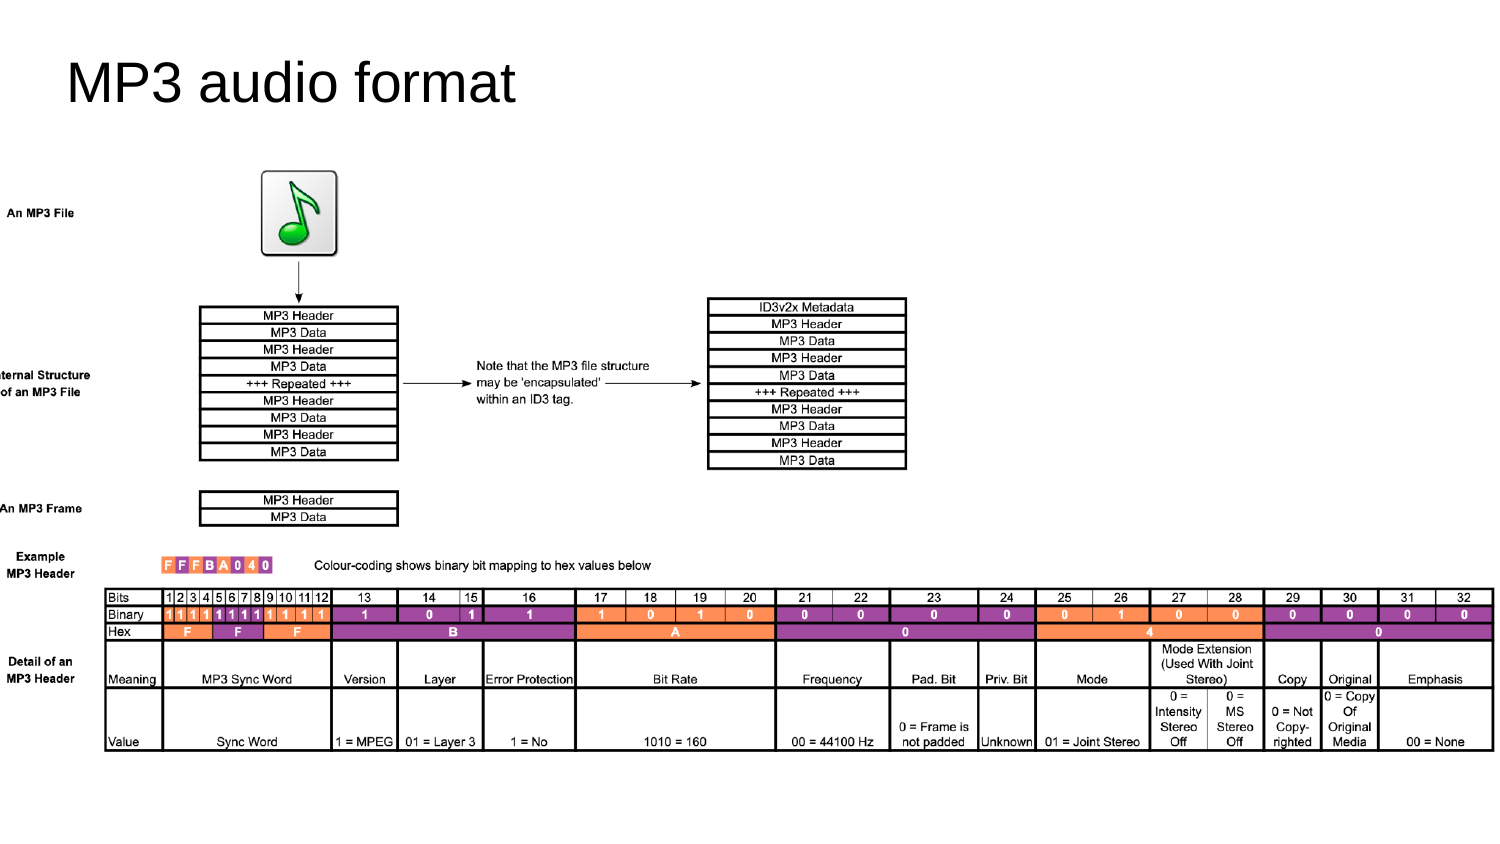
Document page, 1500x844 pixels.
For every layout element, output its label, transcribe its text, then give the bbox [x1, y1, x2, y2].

picture [0, 154, 1500, 758]
title MP3 audio format [51, 35, 1449, 130]
